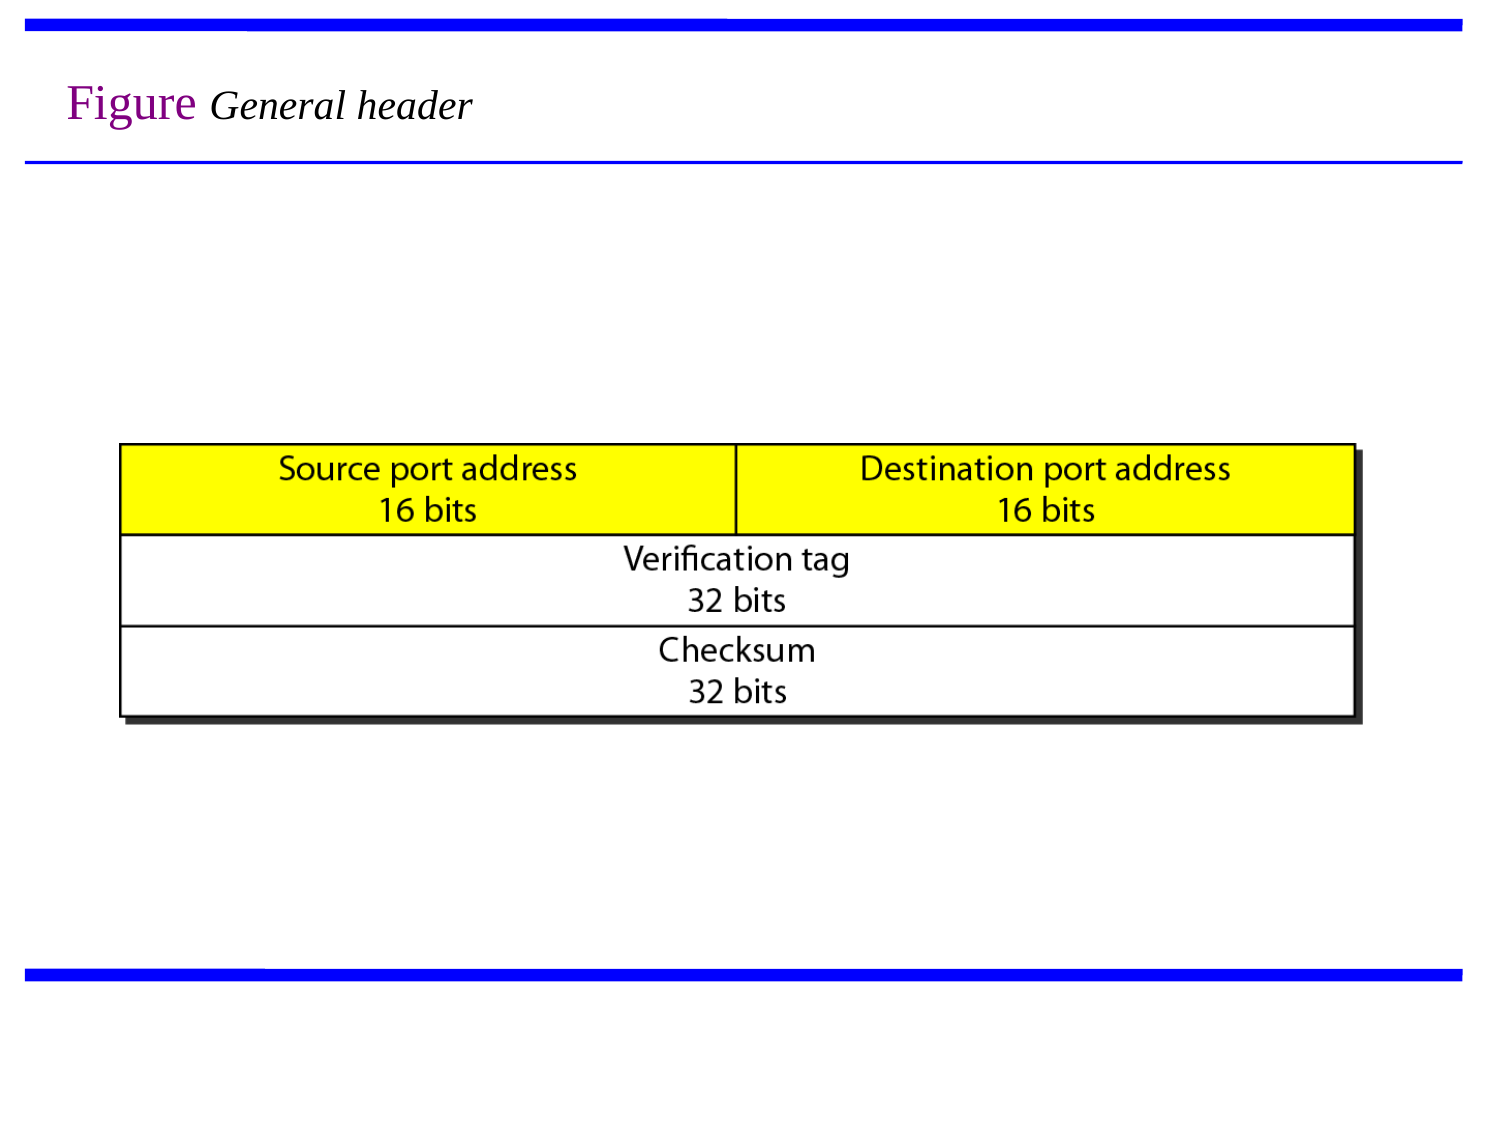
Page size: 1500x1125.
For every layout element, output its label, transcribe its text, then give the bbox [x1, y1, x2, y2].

text_box Figure General header [51, 62, 489, 138]
picture [118, 443, 1363, 726]
